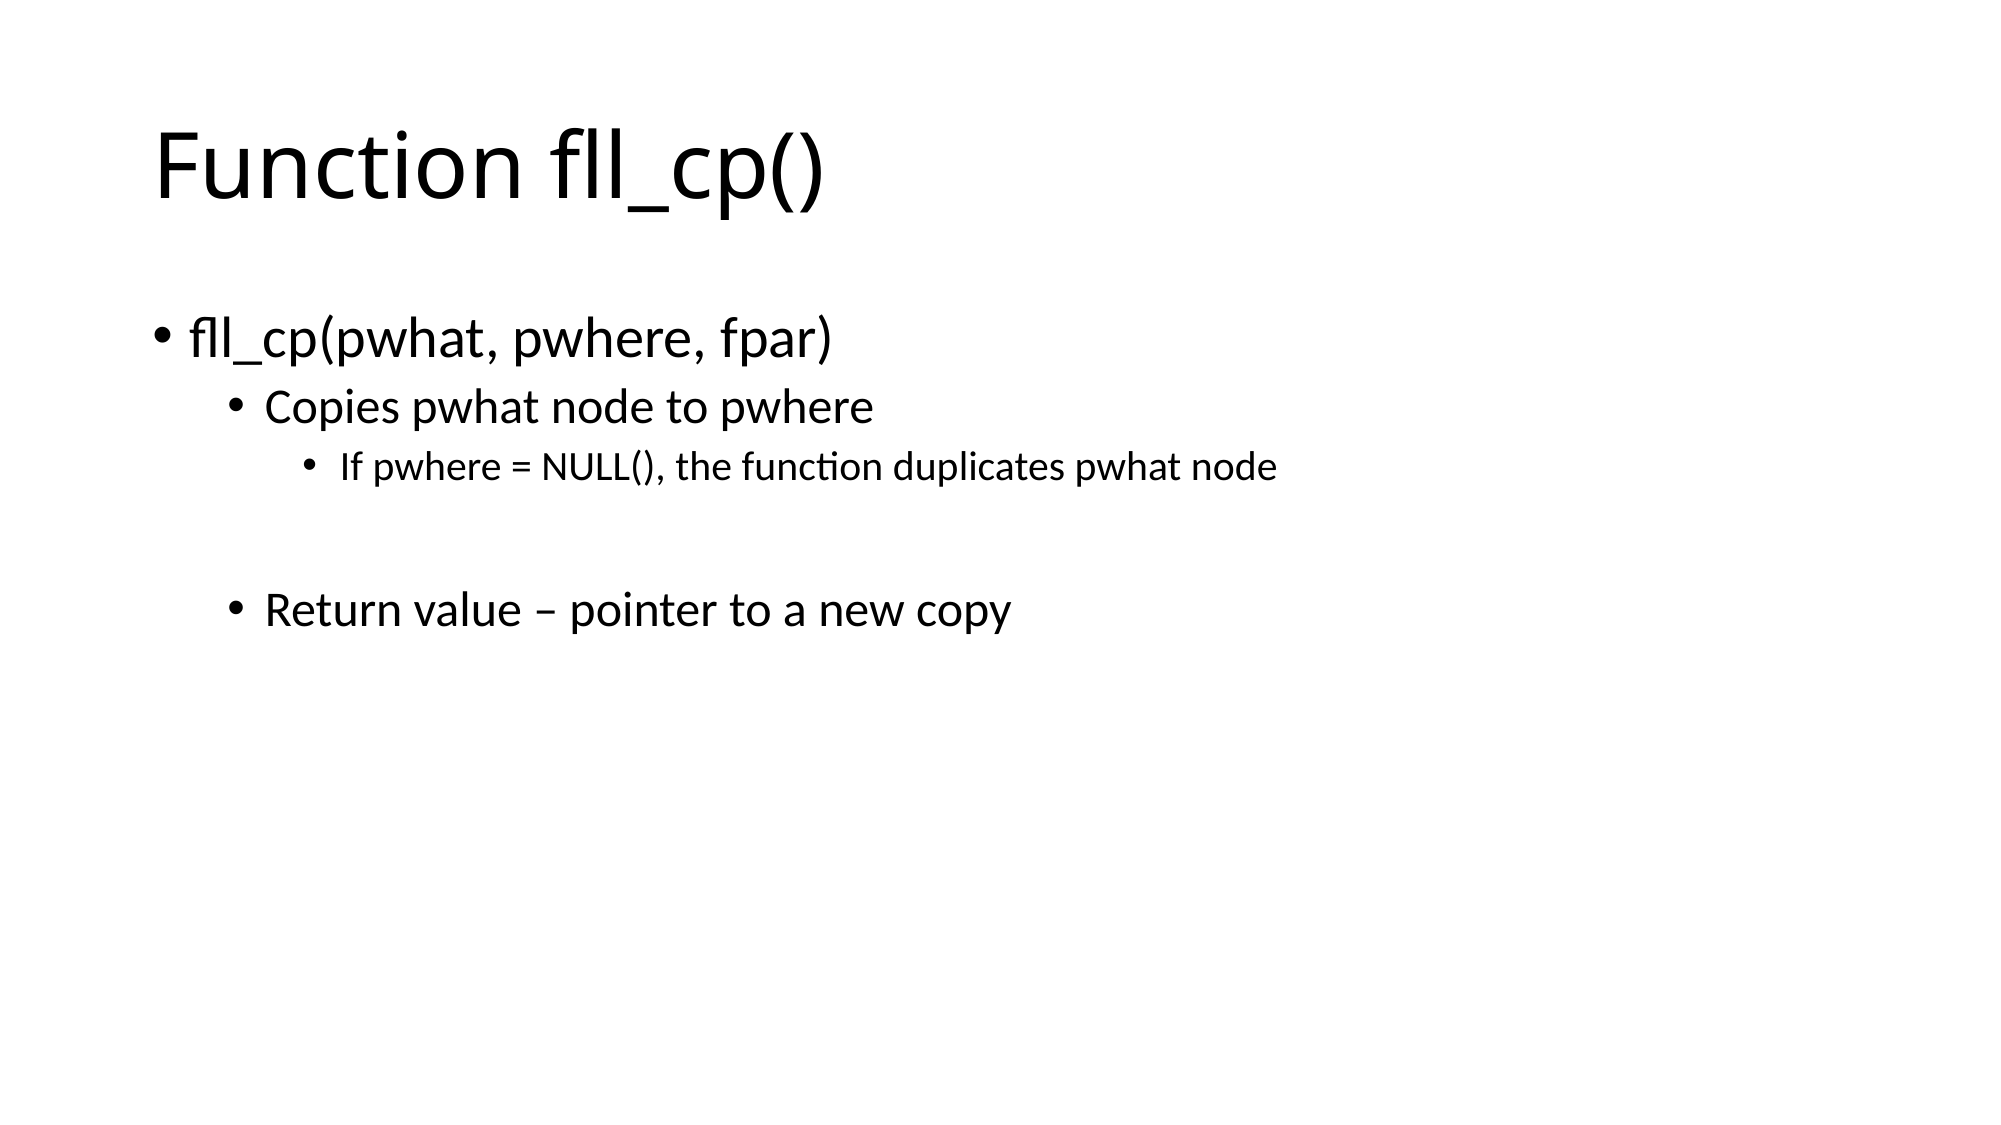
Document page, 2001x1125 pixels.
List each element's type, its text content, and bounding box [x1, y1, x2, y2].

list fll_cp(pwhat, pwhere, fpar) Copies pwhat node to pwhere If pwhere = NULL(), the function duplicates pwhat node Return value – pointer to a new copy [137, 299, 1863, 1014]
title Function fll_cp() [137, 59, 1863, 278]
